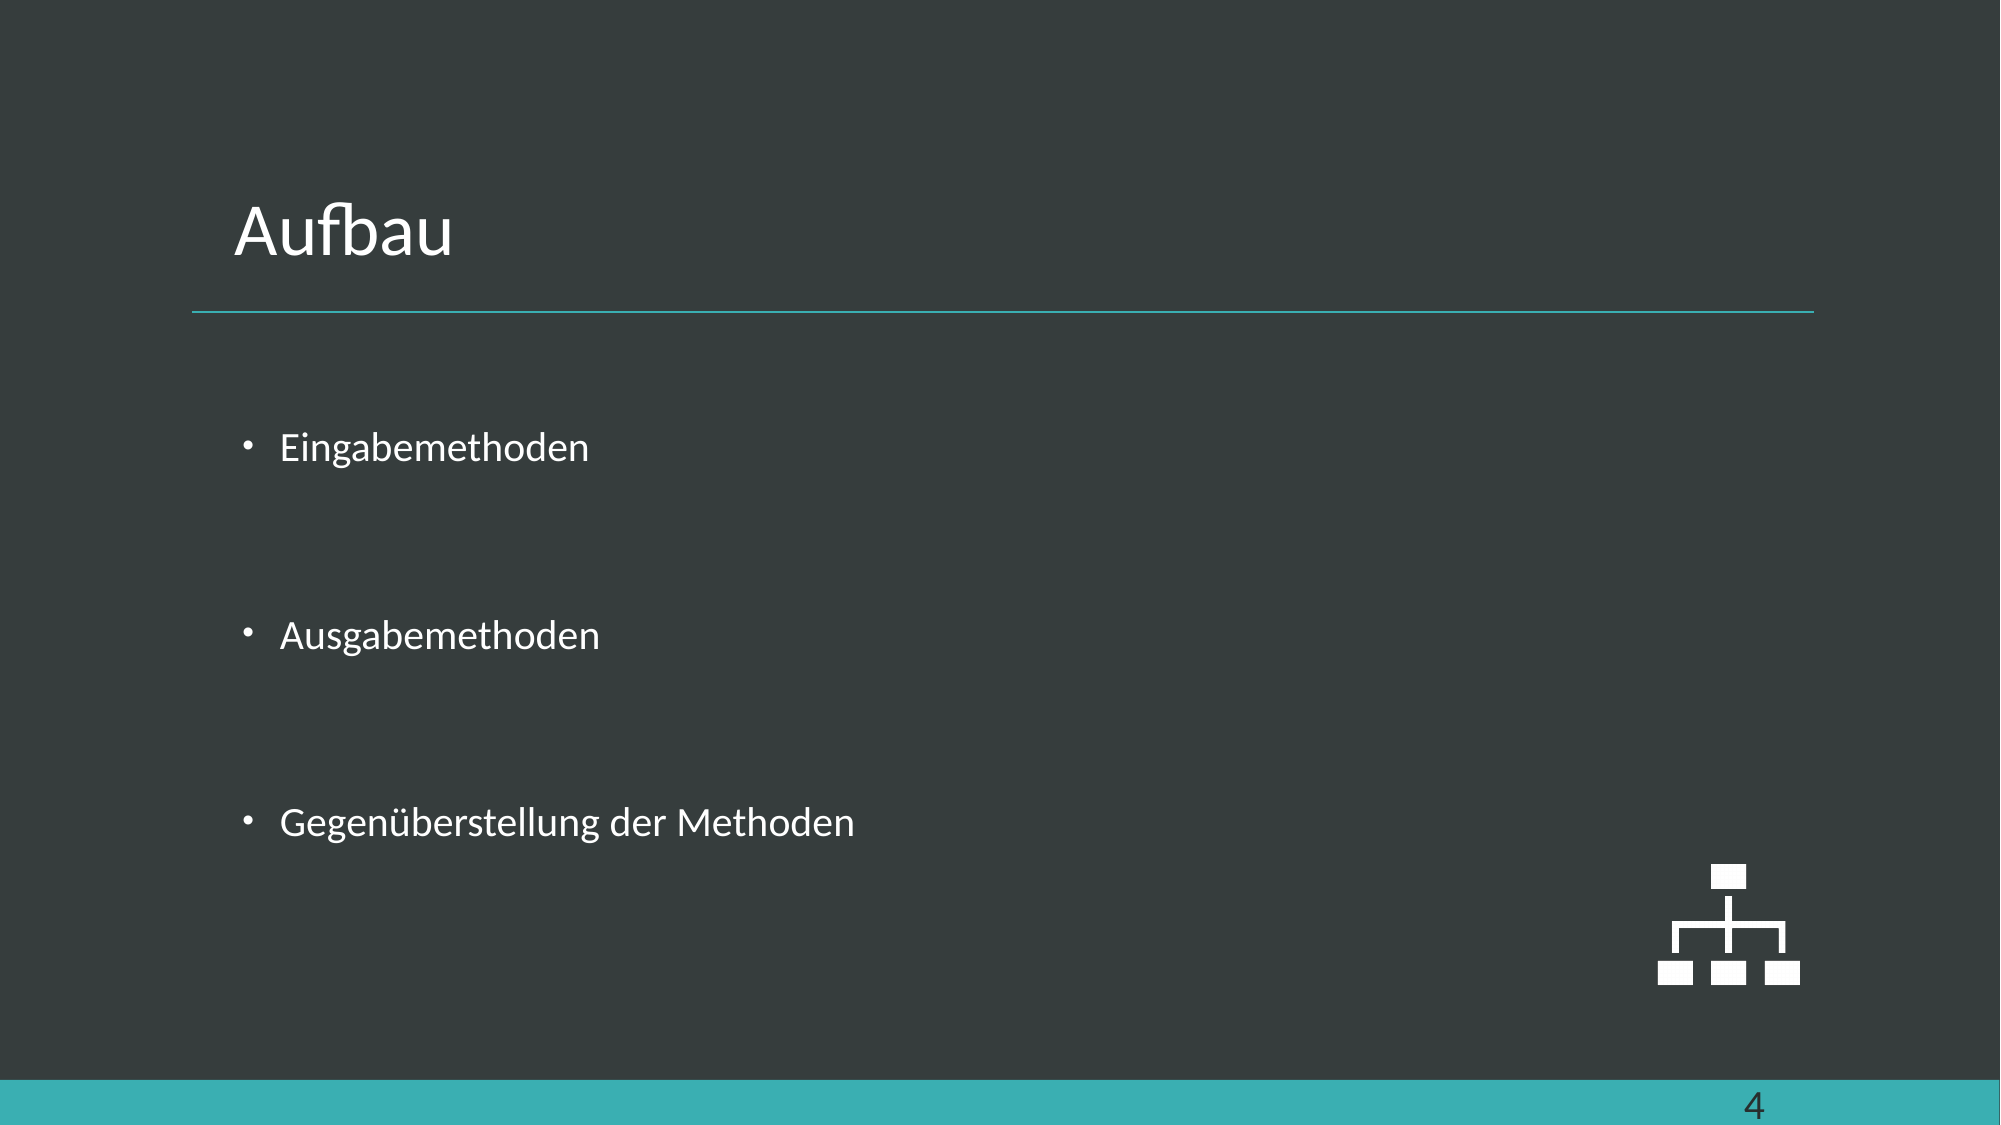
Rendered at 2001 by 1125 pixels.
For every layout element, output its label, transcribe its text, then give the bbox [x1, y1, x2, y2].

list Eingabemethoden Ausgabemethoden Gegenüberstellung der Methoden [219, 313, 1614, 1018]
title Aufbau [219, 76, 1780, 279]
picture [1643, 839, 1814, 1010]
slide_number 4 [1674, 1083, 1780, 1122]
